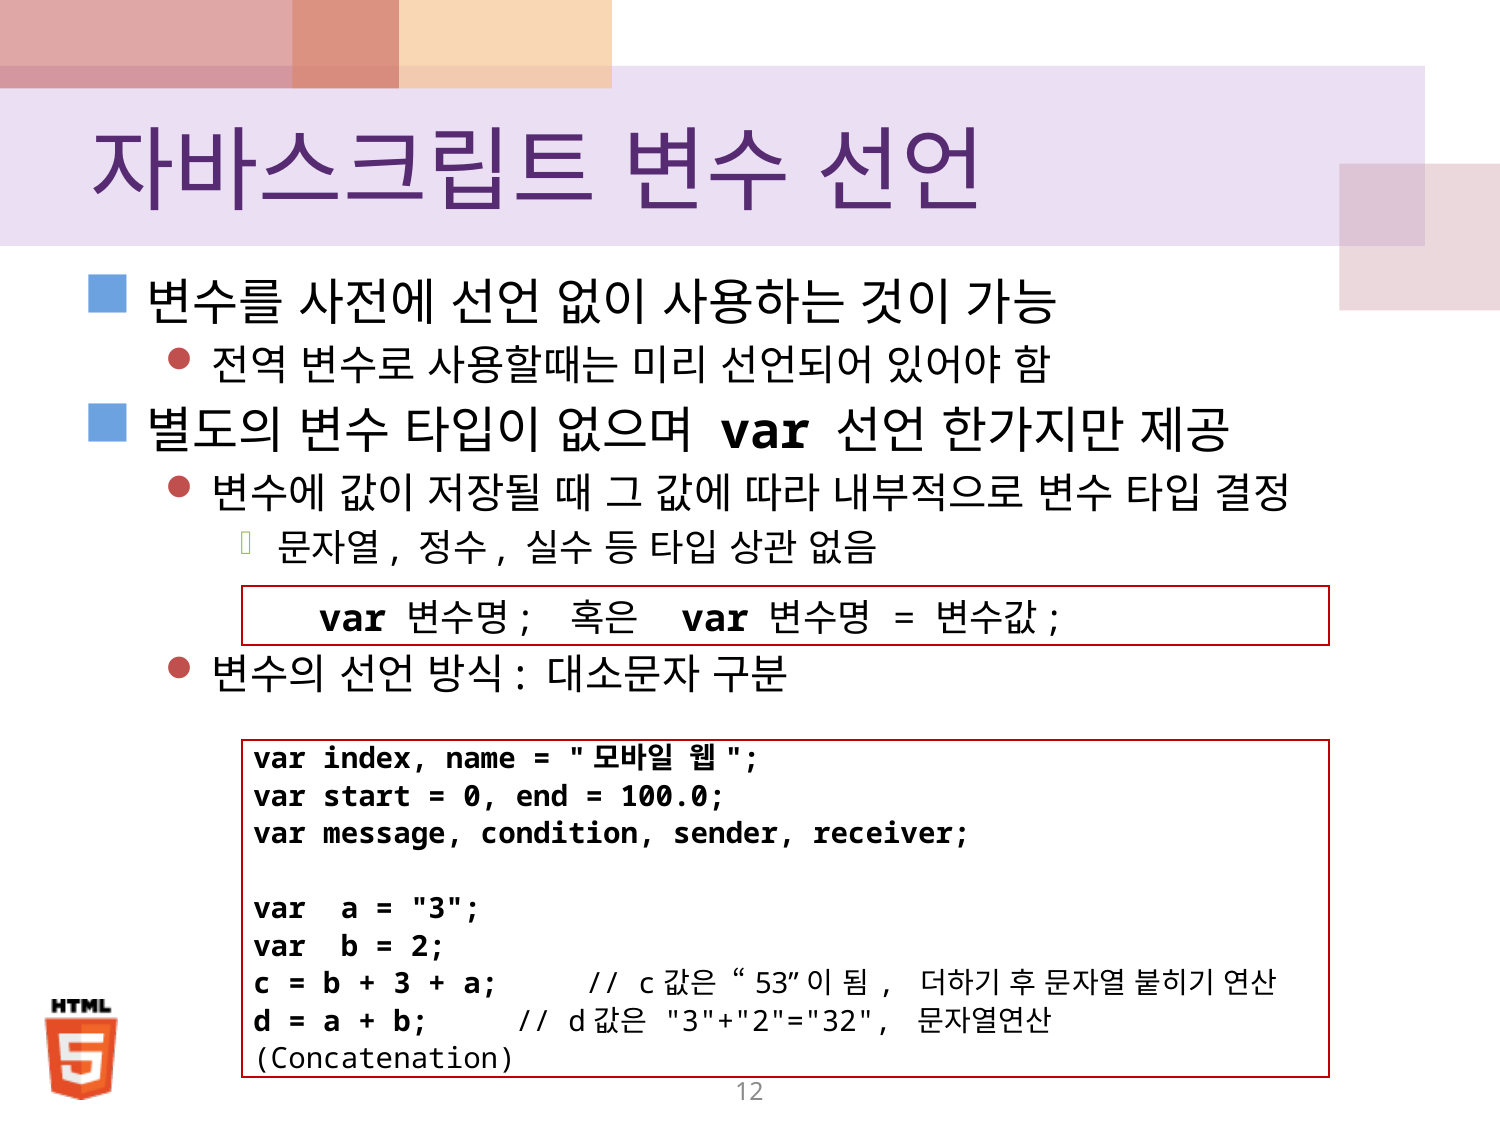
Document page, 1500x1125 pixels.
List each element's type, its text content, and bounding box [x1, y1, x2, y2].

table_header var 변수명; 혹은 var 변수명 = 변수값; [243, 587, 1328, 644]
picture [31, 999, 132, 1100]
title 자바스크립트 변수 선언 [75, 88, 1425, 246]
list 변수를 사전에 선언 없이 사용하는 것이 가능 전역 변수로 사용할때는 미리 선언되어 있어야 함 별도의 변수 타입이 없으며 var 선언 한가지만 제공 변수에 값이 저장될 때 그 값에 따라 내부적으로 변수 타입 결정 문자열, 정수, 실수 등 타입 상관 없음 변수의 선언 방식: 대소문자 구분 [75, 262, 1425, 1005]
table_header var index, name = "모바일 웹"; var start = 0, end = 100.0; var message, condition, sender, receiver; var a = "3"; var b = 2; c = b + 3 + a; // c값은 “53”이 됨, 더하기 후 문자열 붙히기 연산 d = a + b; // d값은 "3"+"2"="32", 문자열연산(Concatenation) [243, 741, 1328, 1076]
slide_number 12 [574, 1078, 925, 1113]
